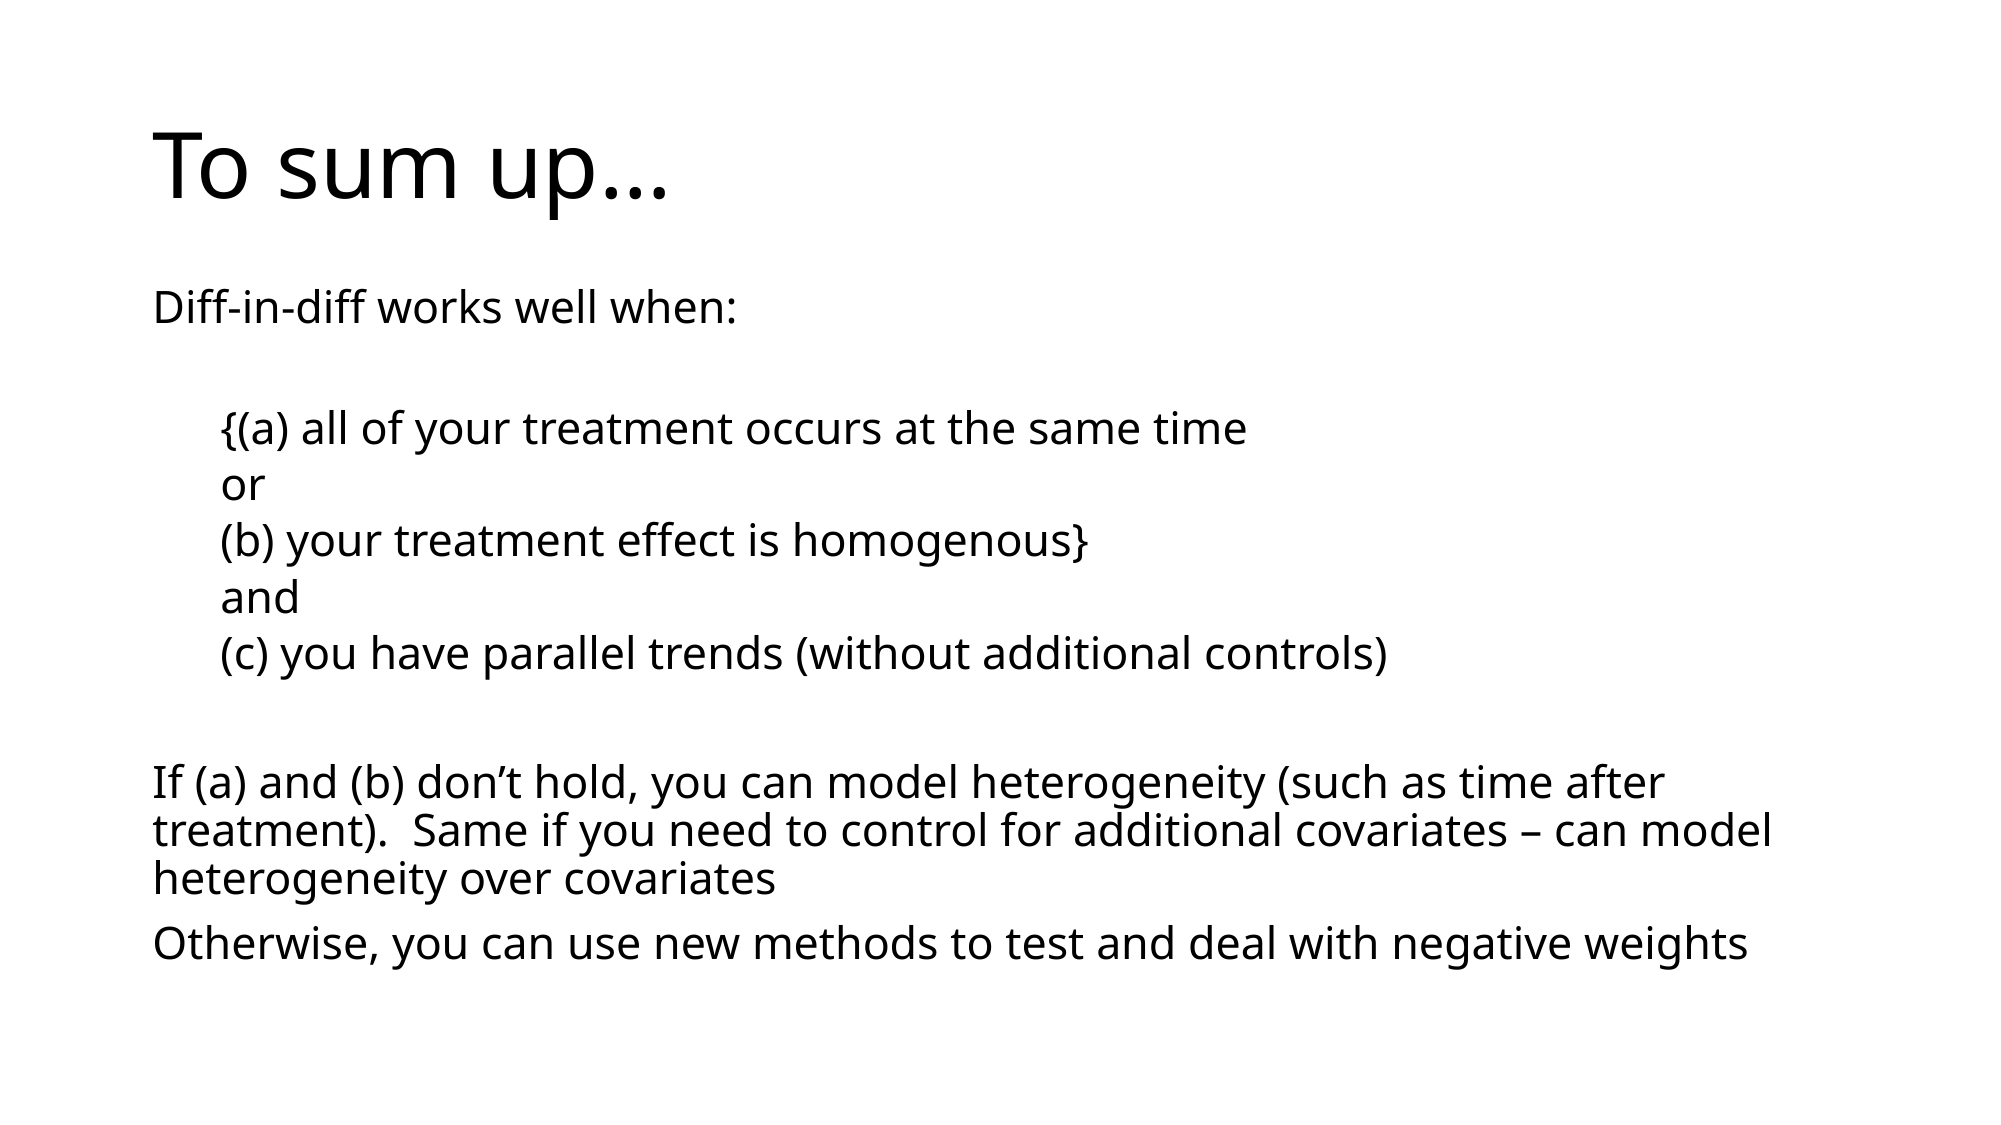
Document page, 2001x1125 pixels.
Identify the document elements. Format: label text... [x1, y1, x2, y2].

title To sum up… [137, 59, 1863, 277]
list Diff-in-diff works well when: {(a) all of your treatment occurs at the same time or (b) your treatment effect is homogenous} and (c) you have parallel trends (without additional controls) If (a) and (b) don’t hold, you can model heterogeneity (such as time after treatment). Same if you need to control for additional covariates – can model heterogeneity over covariates Otherwise, you can use new methods to test and deal with negative weights [137, 277, 1863, 992]
